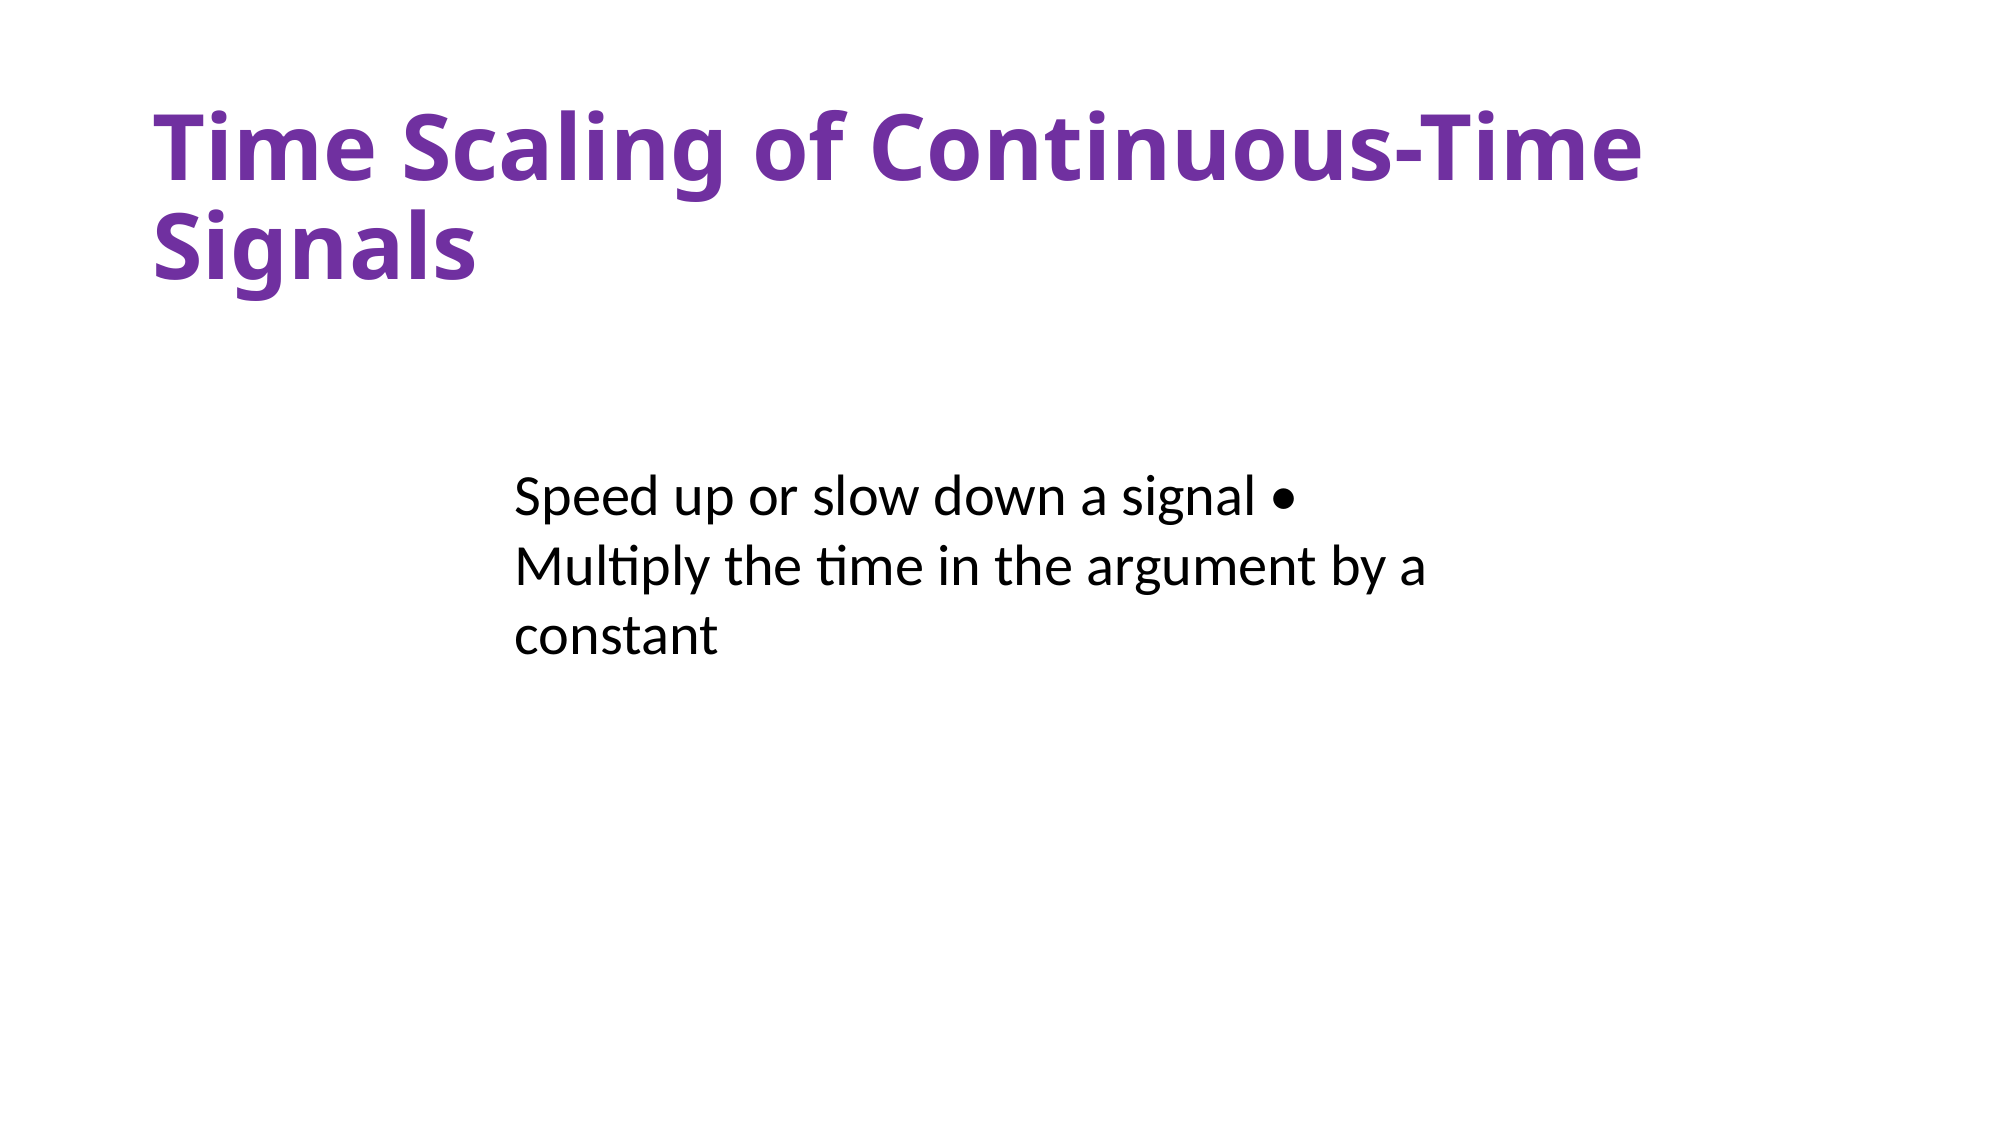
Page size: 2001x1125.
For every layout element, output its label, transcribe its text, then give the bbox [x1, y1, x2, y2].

text_box Speed up or slow down a signal • Multiply the time in the argument by a constant [500, 449, 1501, 674]
title Time Scaling of Continuous-Time Signals [137, 134, 1863, 266]
